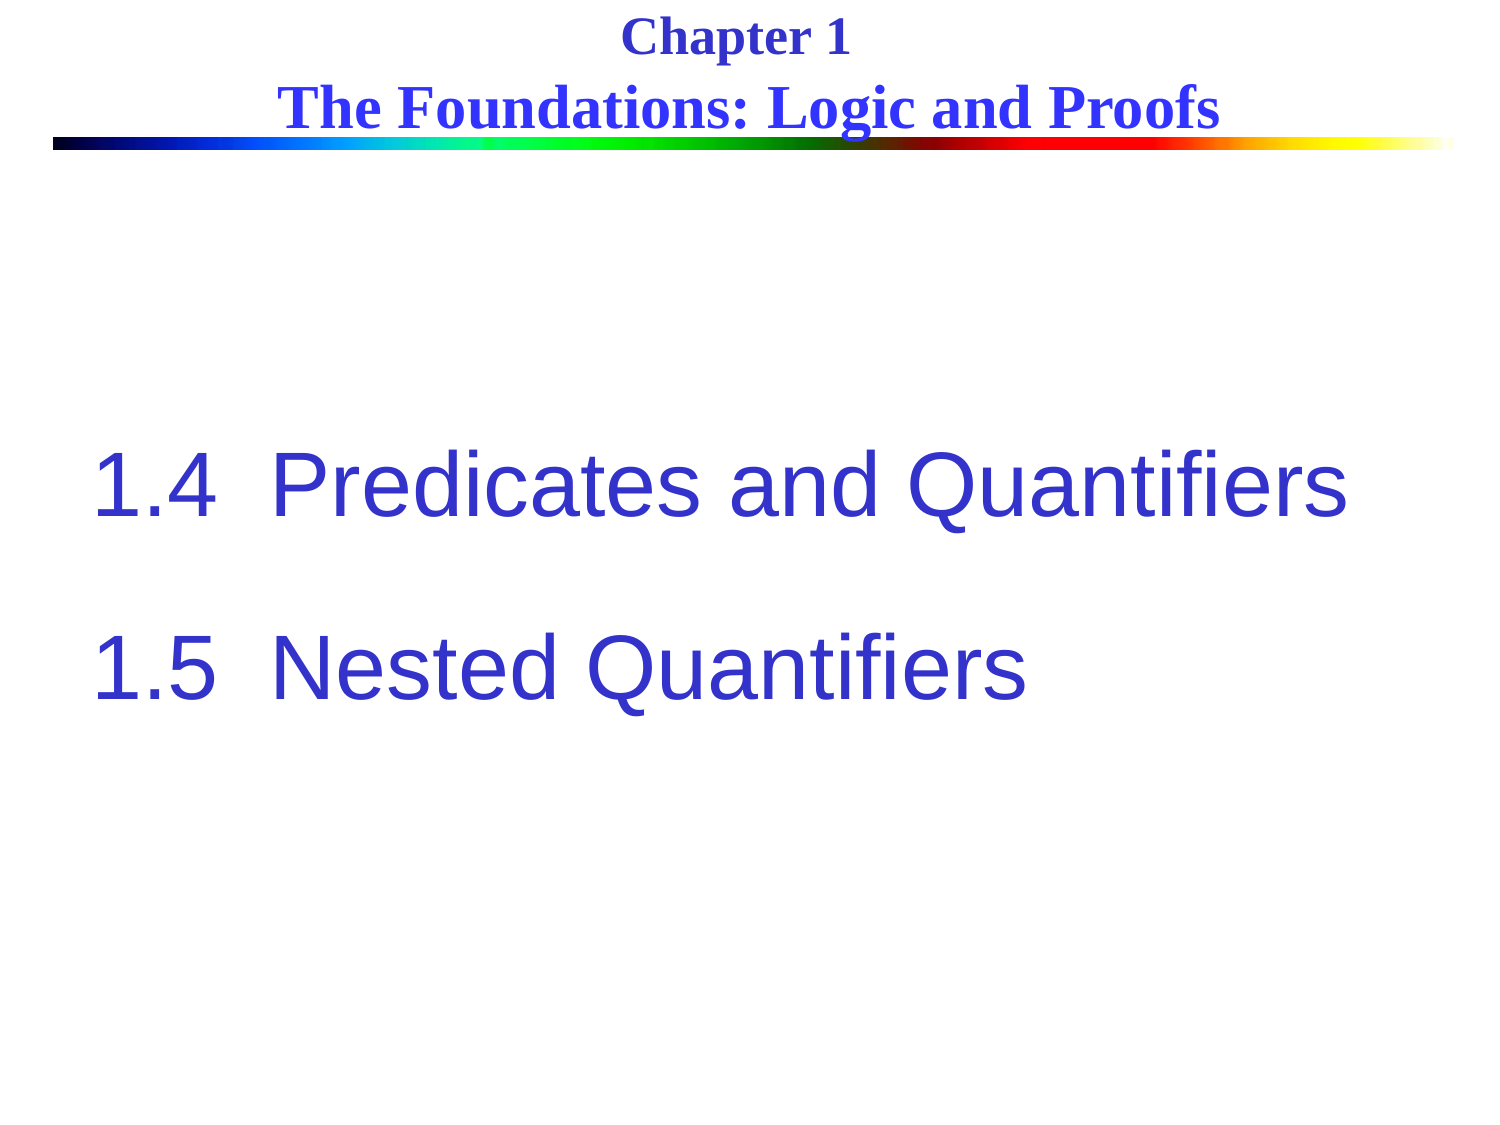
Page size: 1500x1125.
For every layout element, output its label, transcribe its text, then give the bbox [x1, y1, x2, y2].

text_box 1.4 Predicates and Quantifiers 1.5 Nested Quantifiers [76, 417, 1471, 708]
picture [379, 137, 1454, 150]
picture [53, 137, 351, 150]
title Chapter 1 The Foundations: Logic and Proofs [112, 11, 1388, 131]
